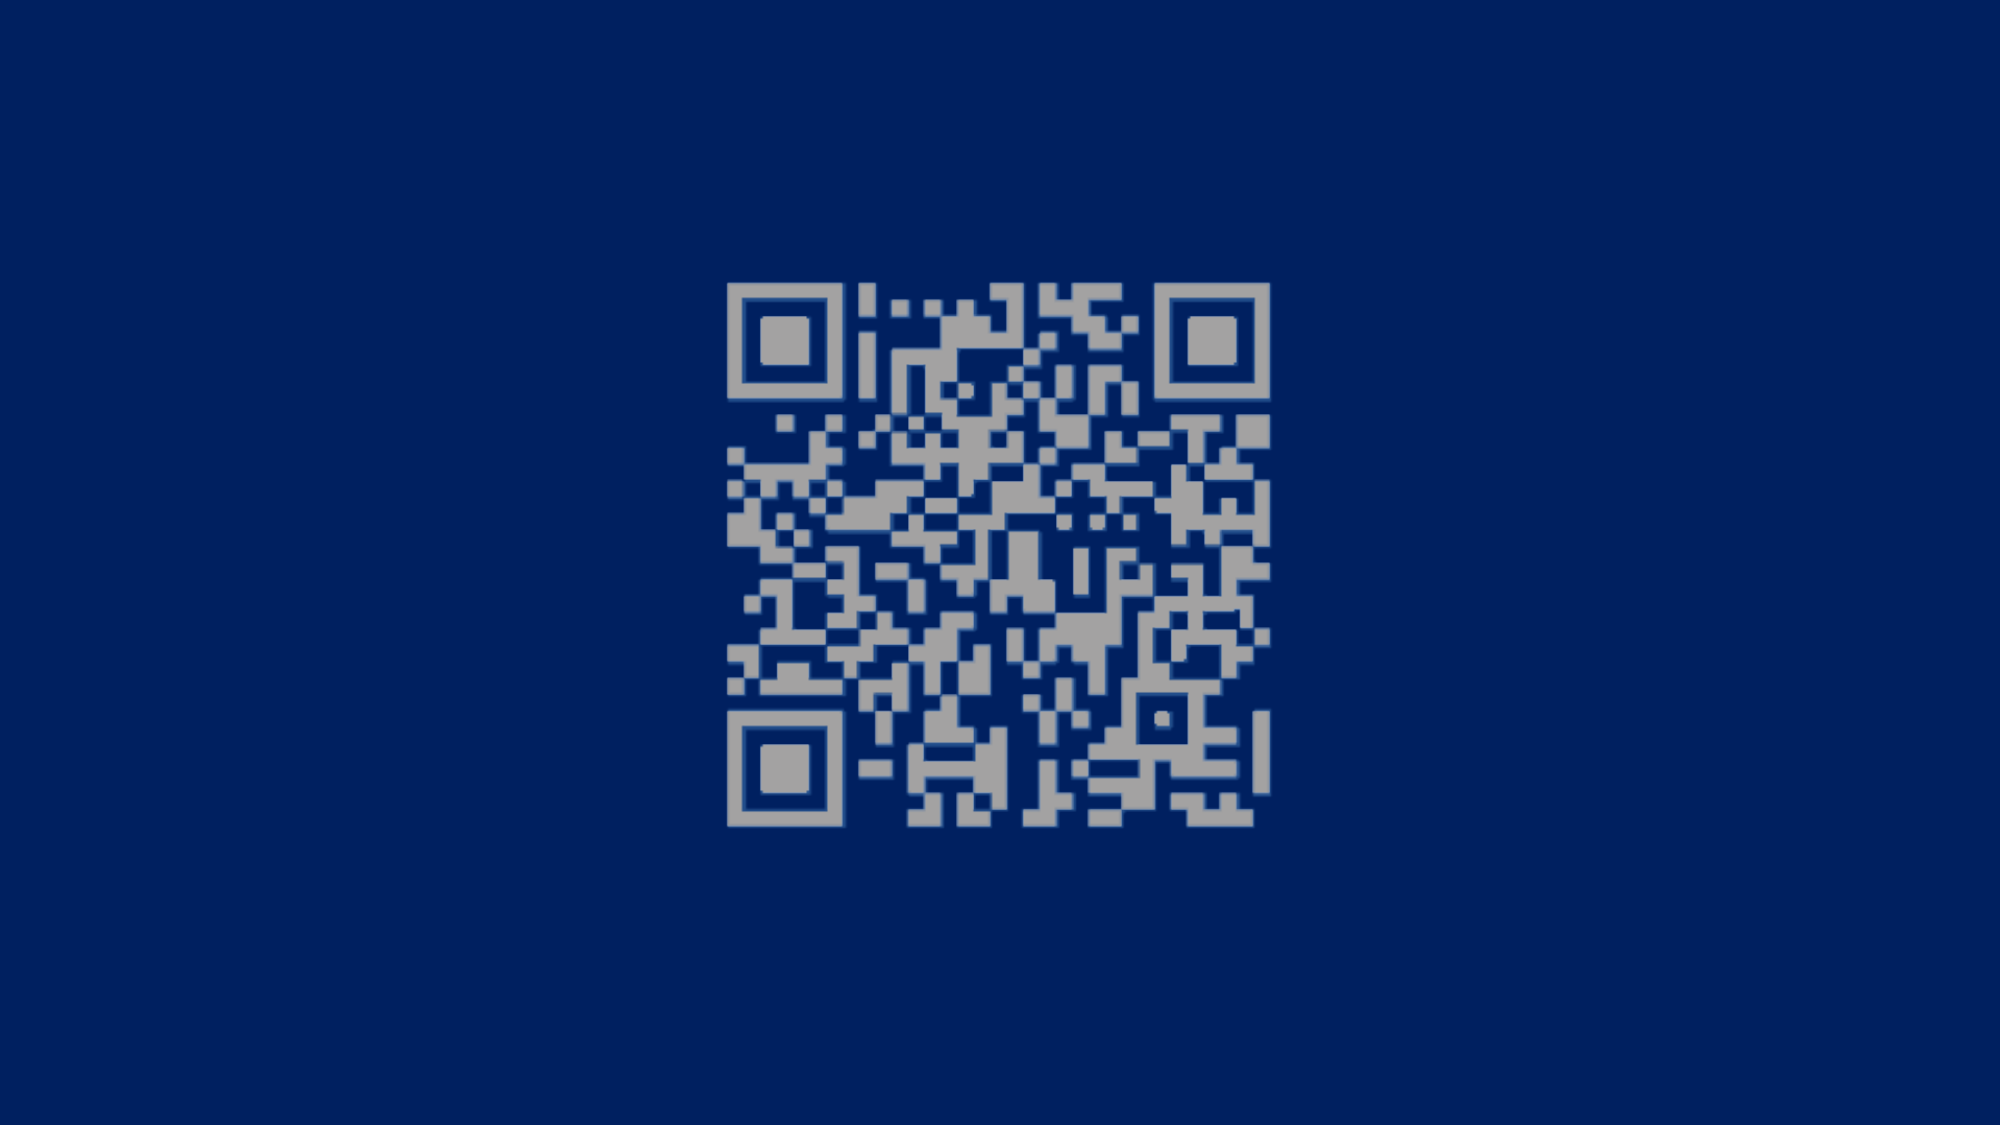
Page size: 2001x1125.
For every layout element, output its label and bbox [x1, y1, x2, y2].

picture [705, 267, 1295, 858]
